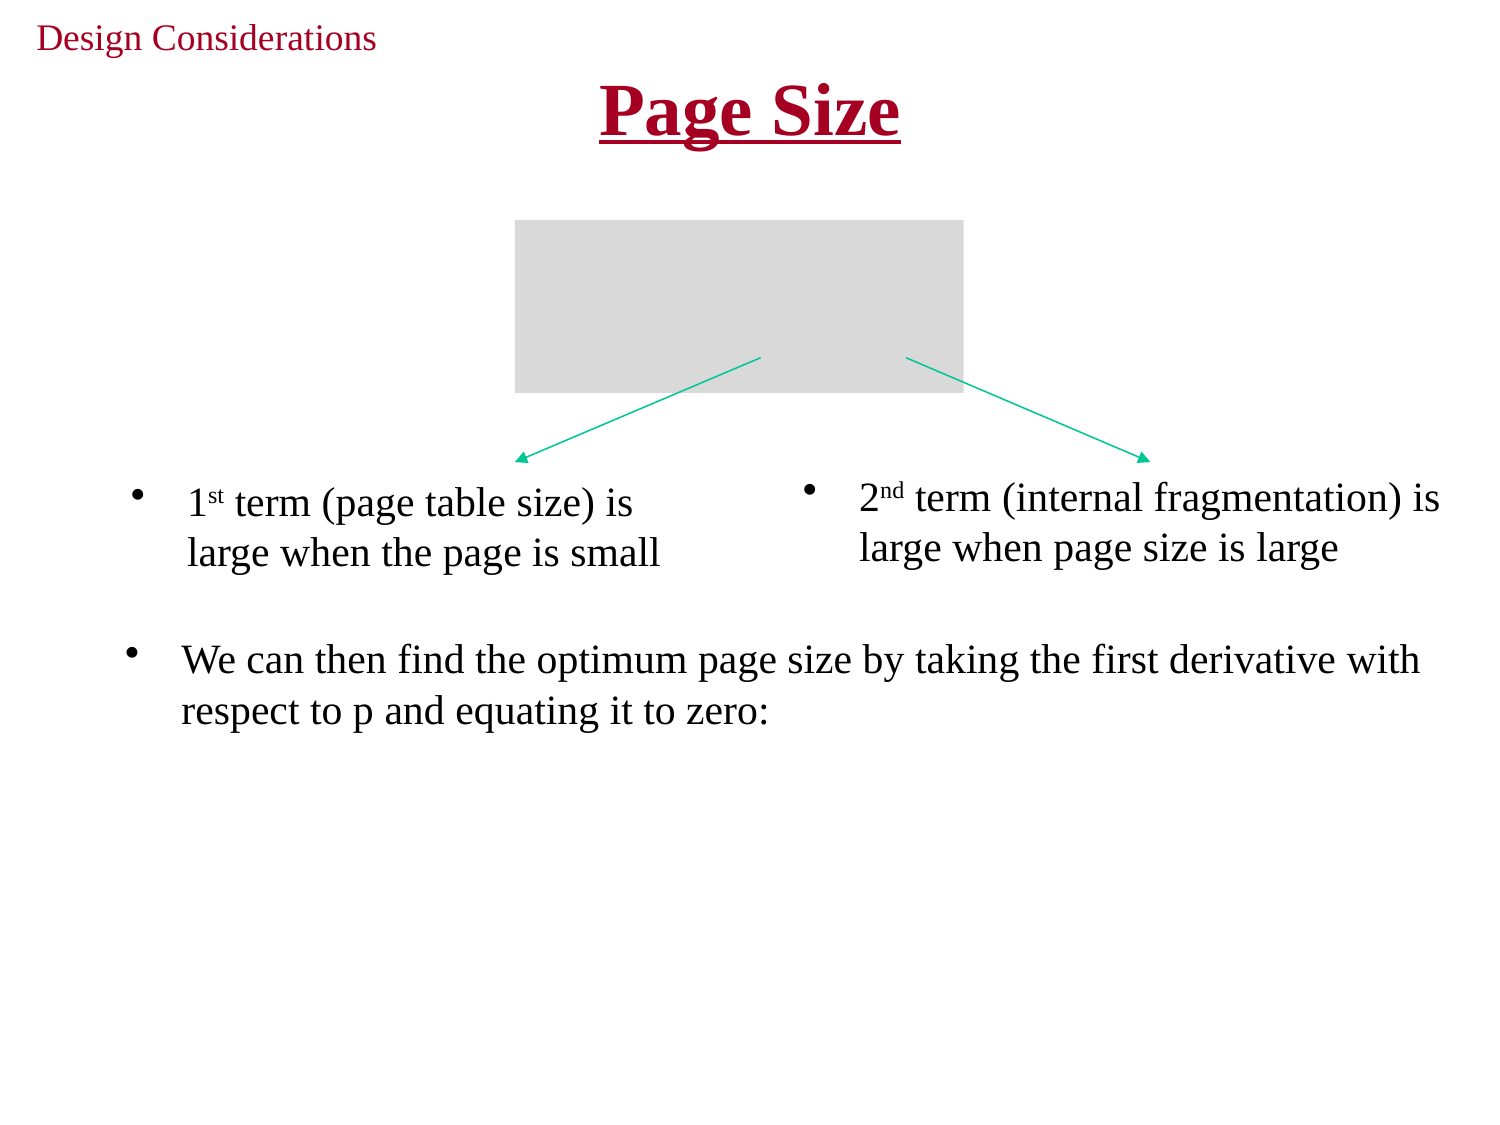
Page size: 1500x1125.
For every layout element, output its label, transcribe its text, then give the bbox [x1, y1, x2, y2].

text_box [514, 219, 986, 407]
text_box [905, 357, 1151, 463]
text_box We can then find the optimum page size by taking the first derivative with respect to p and equating it to zero: [110, 624, 1447, 723]
text_box Design Considerations [0, 0, 414, 72]
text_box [514, 357, 761, 463]
title Page Size [112, 12, 1388, 200]
list 1st term (page table size) is large when the page is small [115, 467, 713, 565]
text_box 2nd term (internal fragmentation) is large when page size is large [787, 462, 1500, 560]
